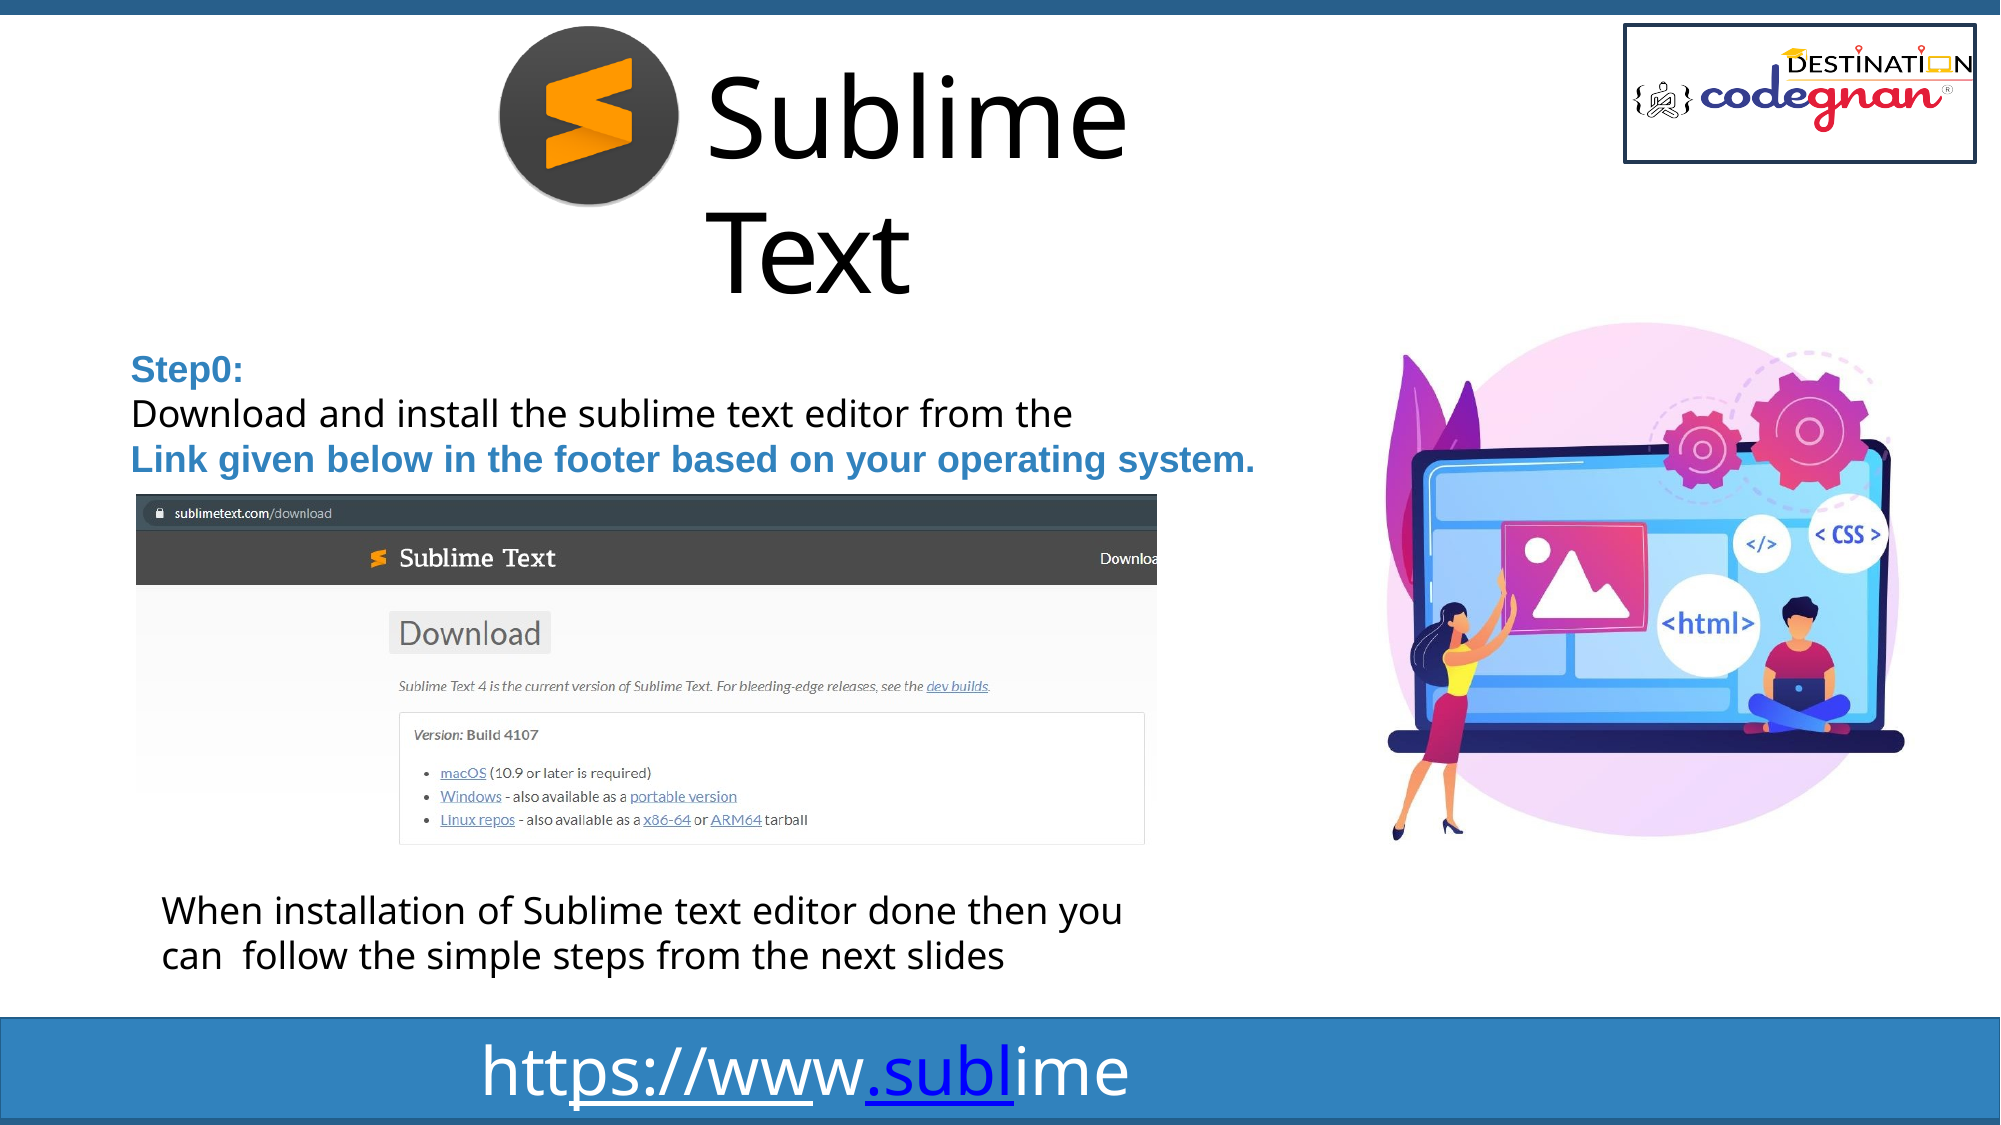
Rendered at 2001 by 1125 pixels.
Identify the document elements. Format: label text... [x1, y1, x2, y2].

picture [1378, 313, 1915, 845]
text_box When installation of Sublime text editor done then you can follow the simple steps from the next slides [159, 884, 1130, 977]
picture [487, 13, 690, 226]
title Sublime Text [702, 43, 1350, 317]
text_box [0, 1016, 2000, 1125]
text_box [1623, 23, 1977, 164]
text_box Step0: Download and install the sublime text editor from the Link given below in the footer based on your operating system. [128, 342, 1259, 480]
text_box [0, 0, 2000, 15]
picture [136, 493, 1157, 845]
